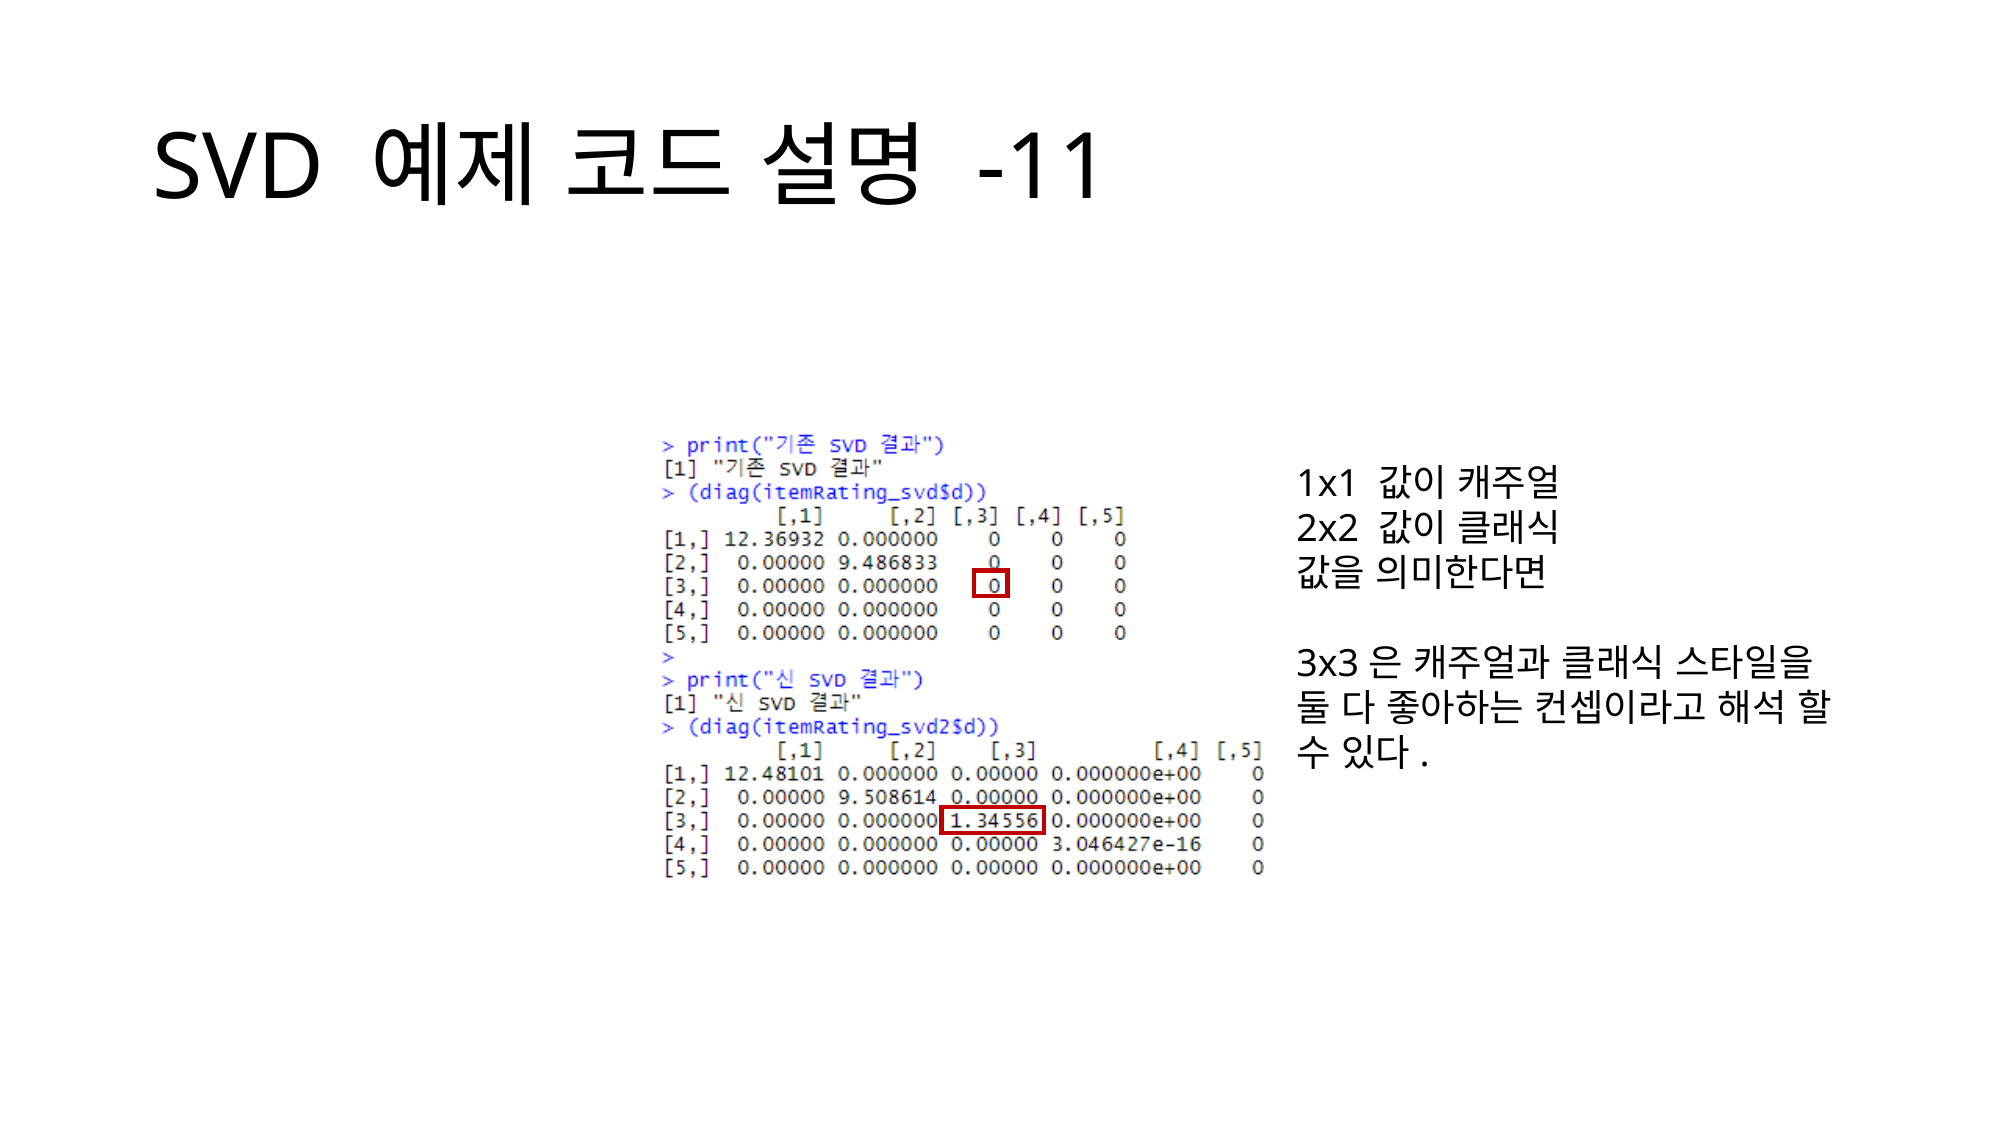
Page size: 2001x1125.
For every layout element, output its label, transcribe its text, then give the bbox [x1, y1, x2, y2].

text_box 1x1 값이 캐주얼 2x2 값이 클래식 값을 의미한다면 3x3은 캐주얼과 클래식 스타일을 둘 다 좋아하는 컨셉이라고 해석 할 수 있다. [1289, 451, 1863, 782]
title SVD 예제 코드 설명 -11 [137, 59, 1863, 278]
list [659, 432, 1289, 884]
